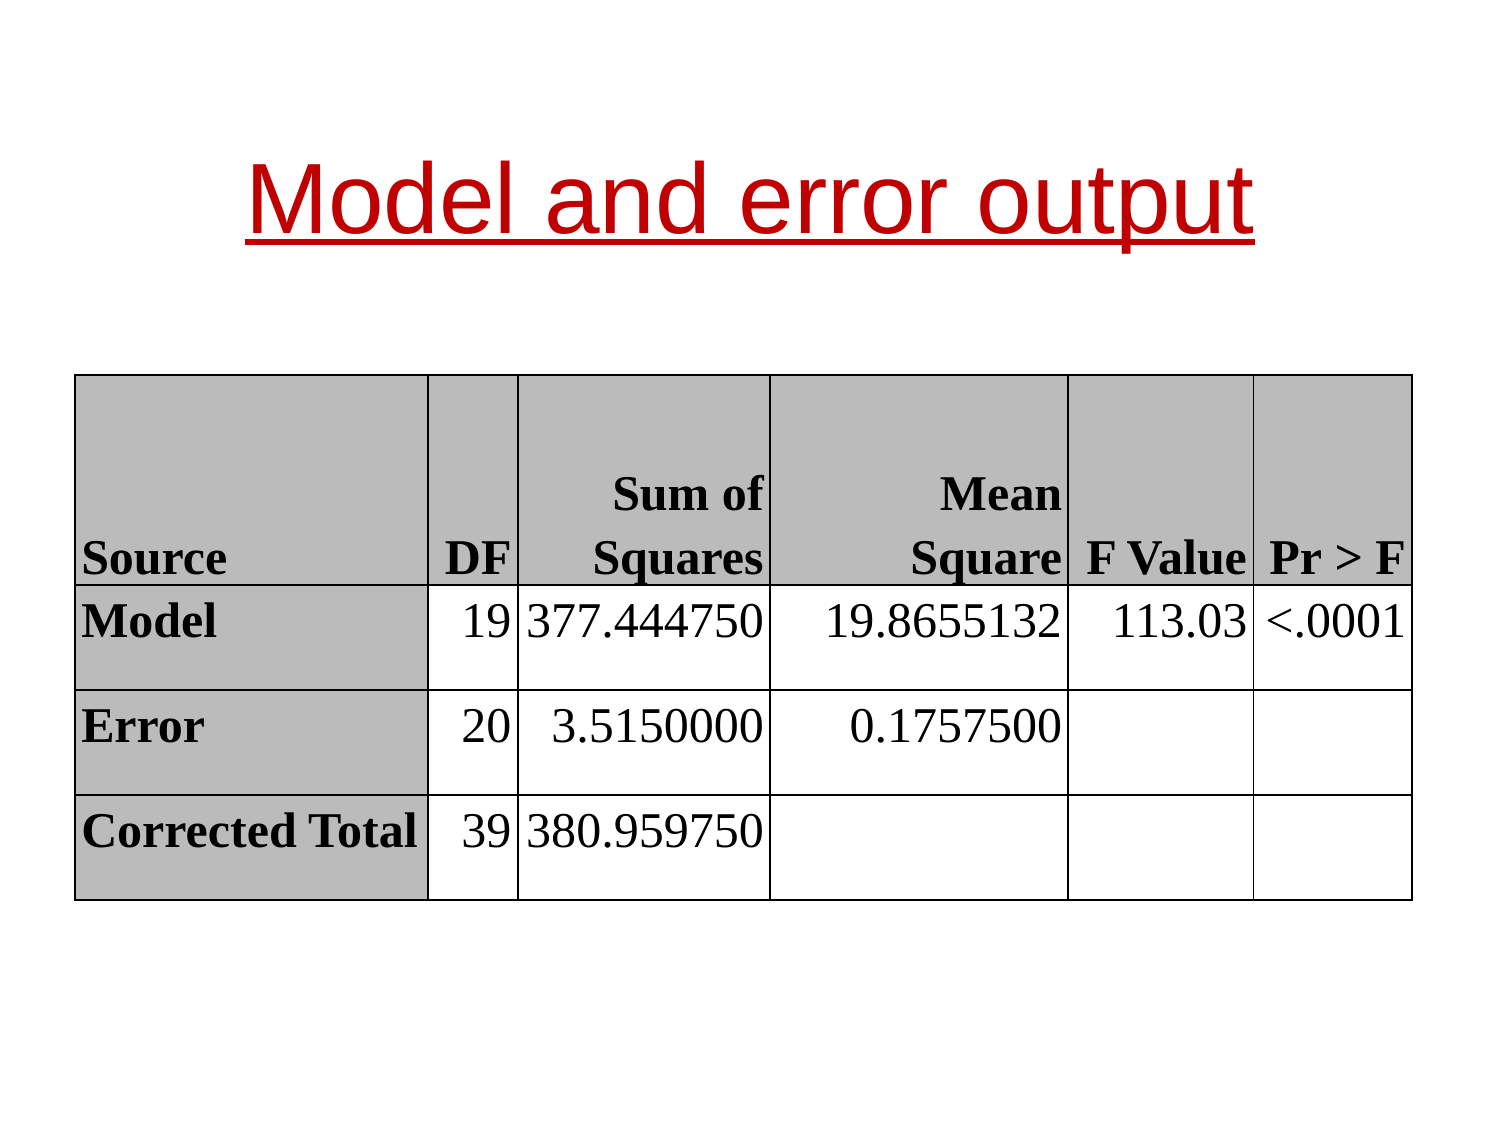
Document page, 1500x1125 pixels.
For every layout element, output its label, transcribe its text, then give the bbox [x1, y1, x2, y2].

table_cell [1254, 796, 1411, 899]
table_cell Corrected Total [76, 796, 427, 899]
table_cell 0.1757500 [771, 691, 1067, 794]
table_header Sum of Squares [519, 376, 769, 584]
table_cell 377.444750 [519, 586, 769, 689]
table_cell Error [76, 691, 427, 794]
table_cell 39 [429, 796, 517, 899]
table_header Pr > F [1254, 376, 1411, 584]
table_header Mean Square [771, 376, 1067, 584]
table_cell 380.959750 [519, 796, 769, 899]
table_cell 19 [429, 586, 517, 689]
table_header Source [76, 376, 427, 584]
table_header F Value [1069, 376, 1253, 584]
title Model and error output [112, 99, 1388, 288]
table_cell <.0001 [1254, 586, 1411, 689]
table_cell [771, 796, 1067, 899]
table_cell Model [76, 586, 427, 689]
table_cell [1254, 691, 1411, 794]
table_cell 113.03 [1069, 586, 1253, 689]
table_cell [1069, 691, 1253, 794]
table_cell 19.8655132 [771, 586, 1067, 689]
table_cell 3.5150000 [519, 691, 769, 794]
table_header DF [429, 376, 517, 584]
table_cell 20 [429, 691, 517, 794]
table_cell [1069, 796, 1253, 899]
